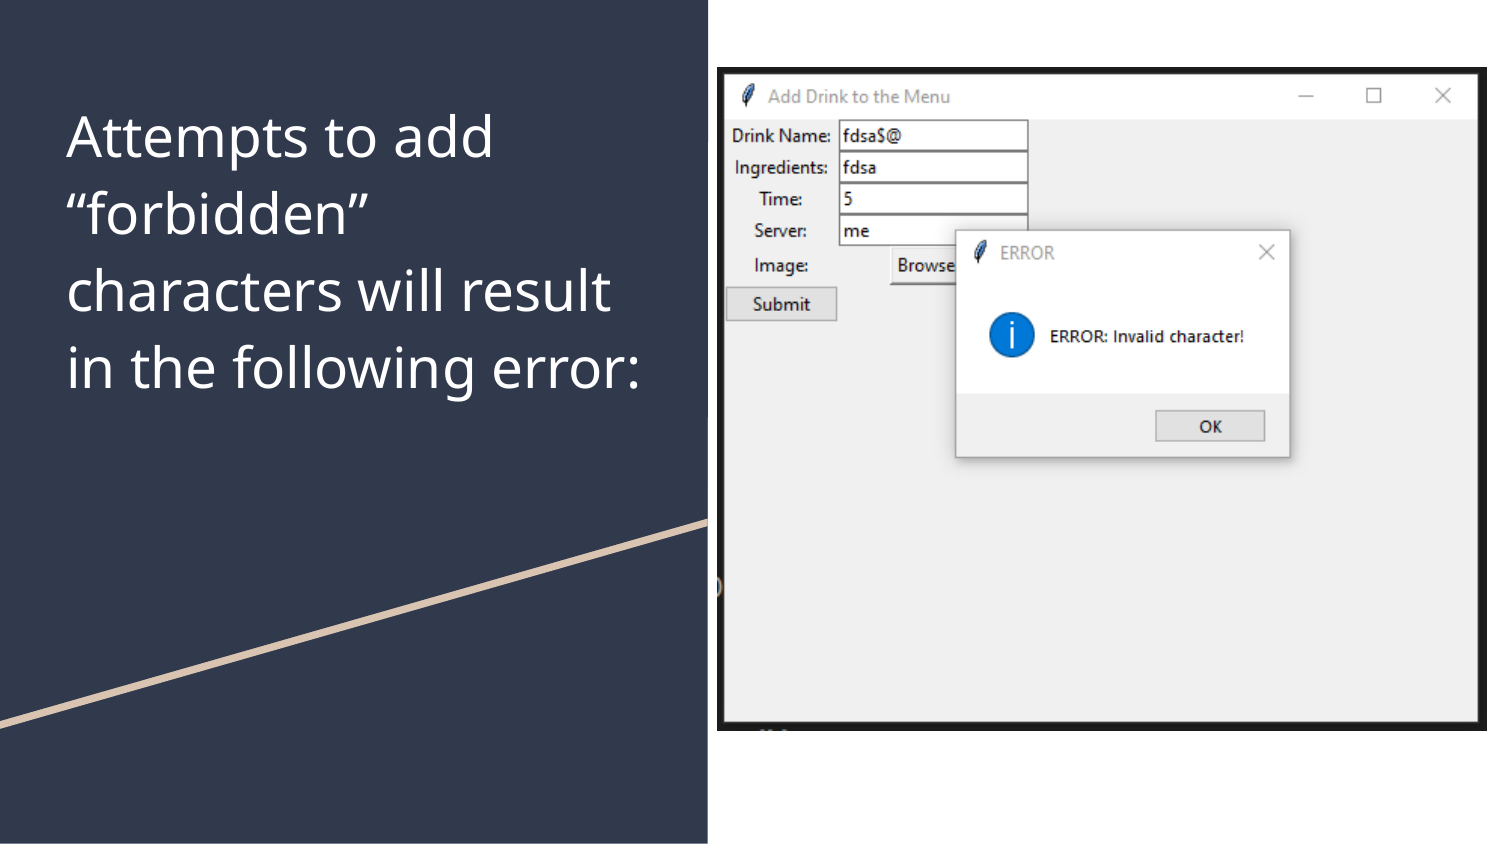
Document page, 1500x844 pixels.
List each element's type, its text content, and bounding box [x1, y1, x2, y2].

picture [717, 67, 1487, 732]
title Attempts to add “forbidden” characters will result in the following error: [51, 82, 660, 494]
